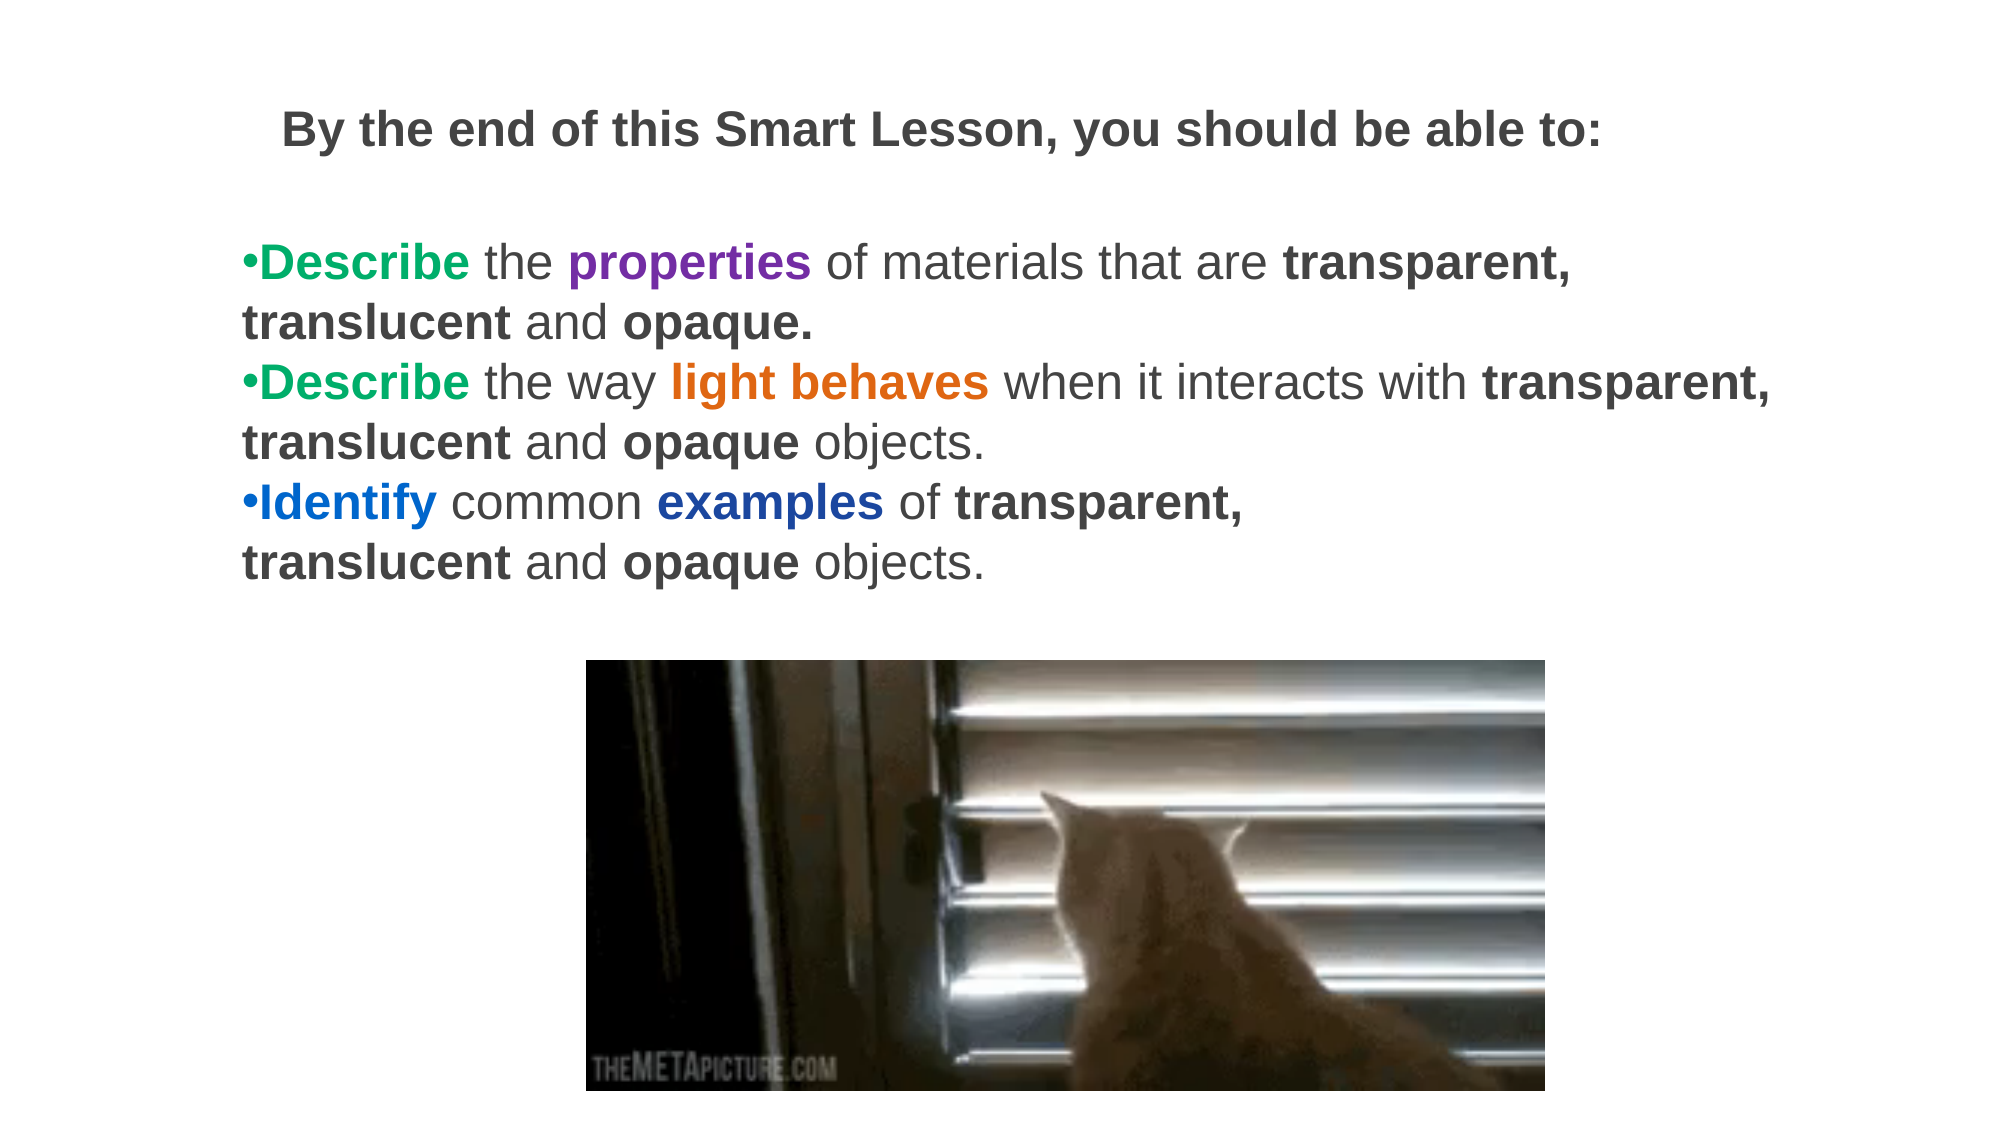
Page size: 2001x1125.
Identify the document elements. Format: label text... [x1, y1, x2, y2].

text_box Describe the properties of materials that are transparent, translucent and opaque. Describe the way light behaves when it interacts with transparent, translucent and opaque objects. Identify common examples of transparent, translucent and opaque objects. [227, 222, 1836, 598]
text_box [585, 659, 1545, 1092]
text_box By the end of this Smart Lesson, you should be able to: [158, 88, 1727, 164]
